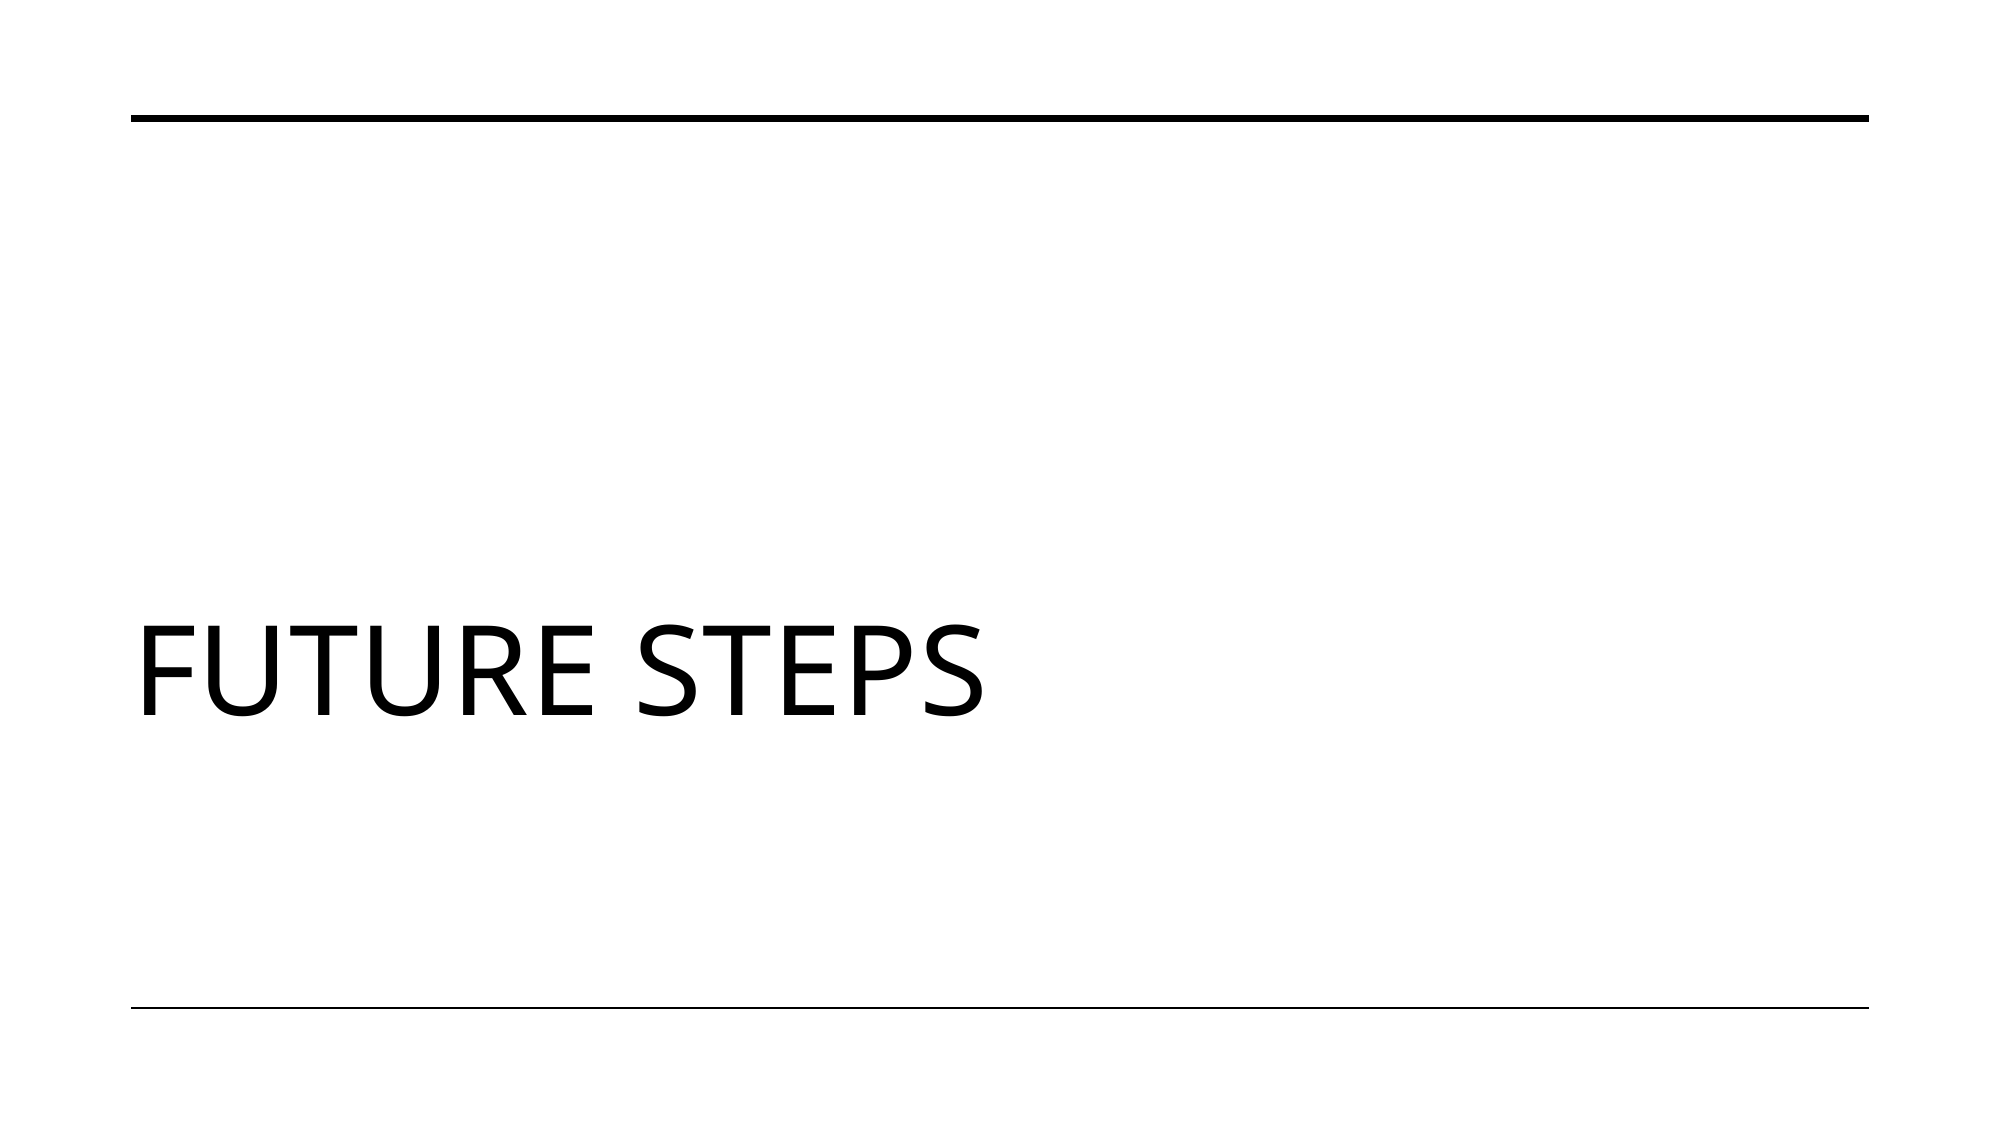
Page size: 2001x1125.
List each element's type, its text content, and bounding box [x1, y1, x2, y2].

title Future Steps [117, 280, 1862, 749]
